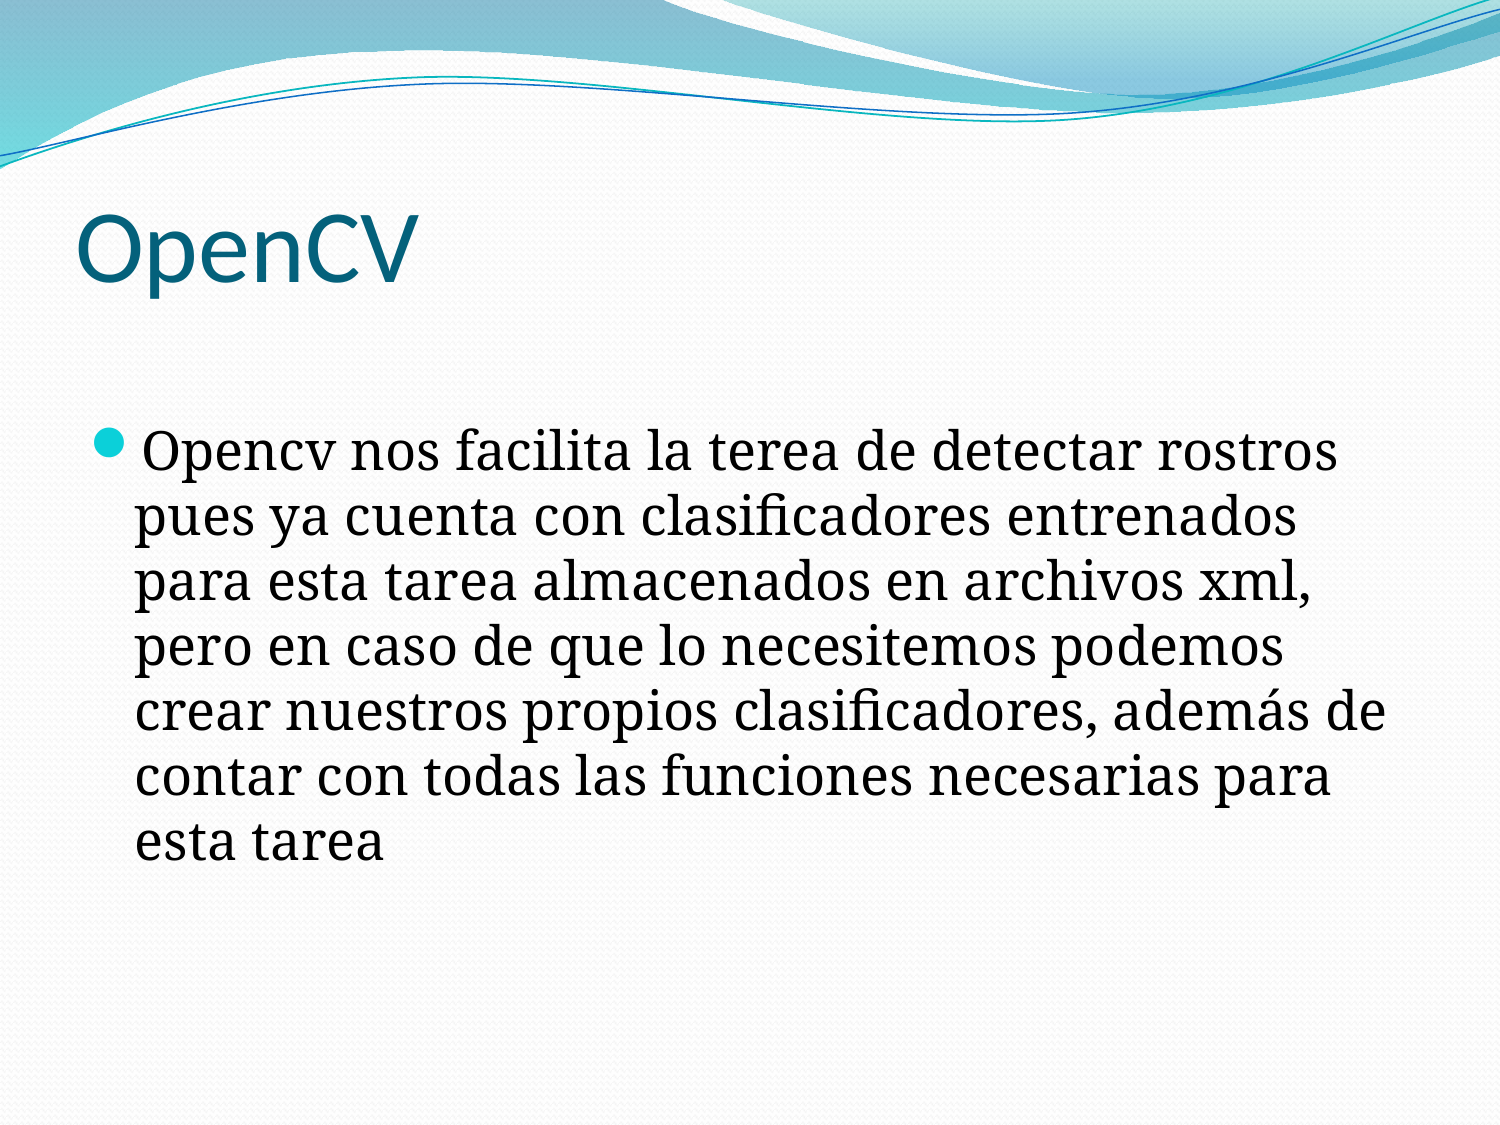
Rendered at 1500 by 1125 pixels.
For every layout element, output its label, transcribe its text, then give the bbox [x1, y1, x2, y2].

title OpenCV [75, 115, 1425, 303]
list Opencv nos facilita la terea de detectar rostros pues ya cuenta con clasificadores entrenados para esta tarea almacenados en archivos xml, pero en caso de que lo necesitemos podemos crear nuestros propios clasificadores, además de contar con todas las funciones necesarias para esta tarea [75, 408, 1425, 1038]
